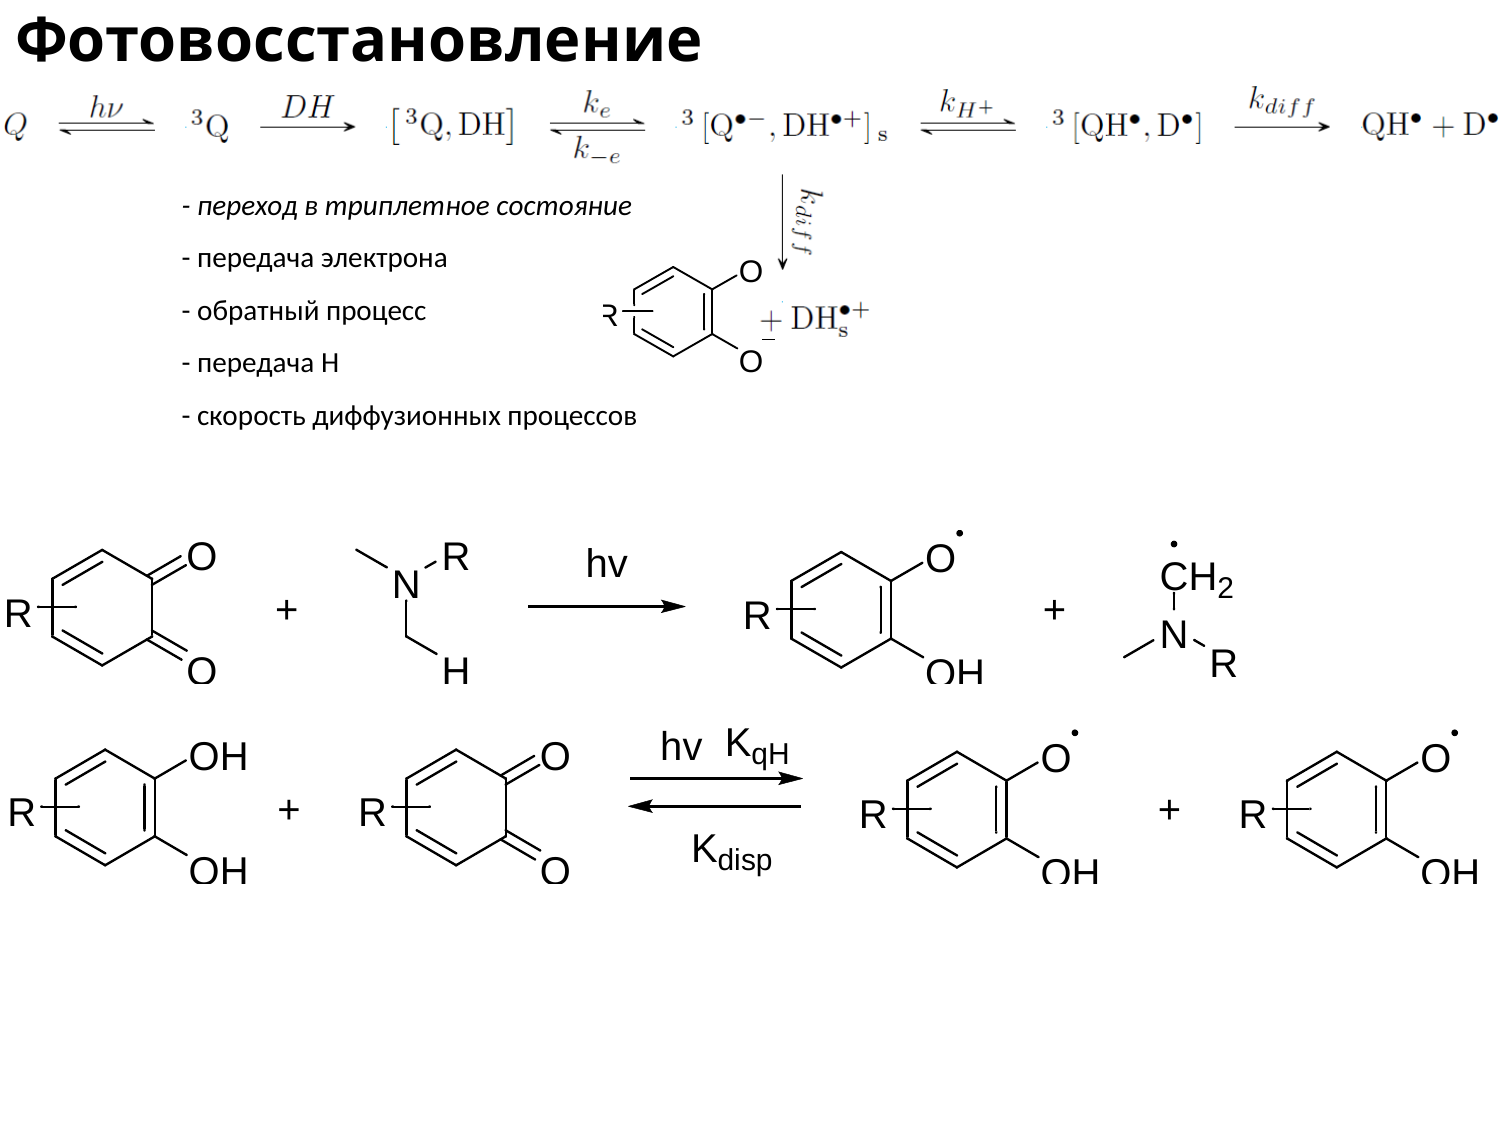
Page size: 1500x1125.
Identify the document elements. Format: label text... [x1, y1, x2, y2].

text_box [7, 529, 1245, 684]
picture [0, 81, 1500, 345]
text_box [603, 258, 782, 378]
title Фотовосстановление [0, 0, 1500, 81]
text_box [7, 716, 1500, 884]
